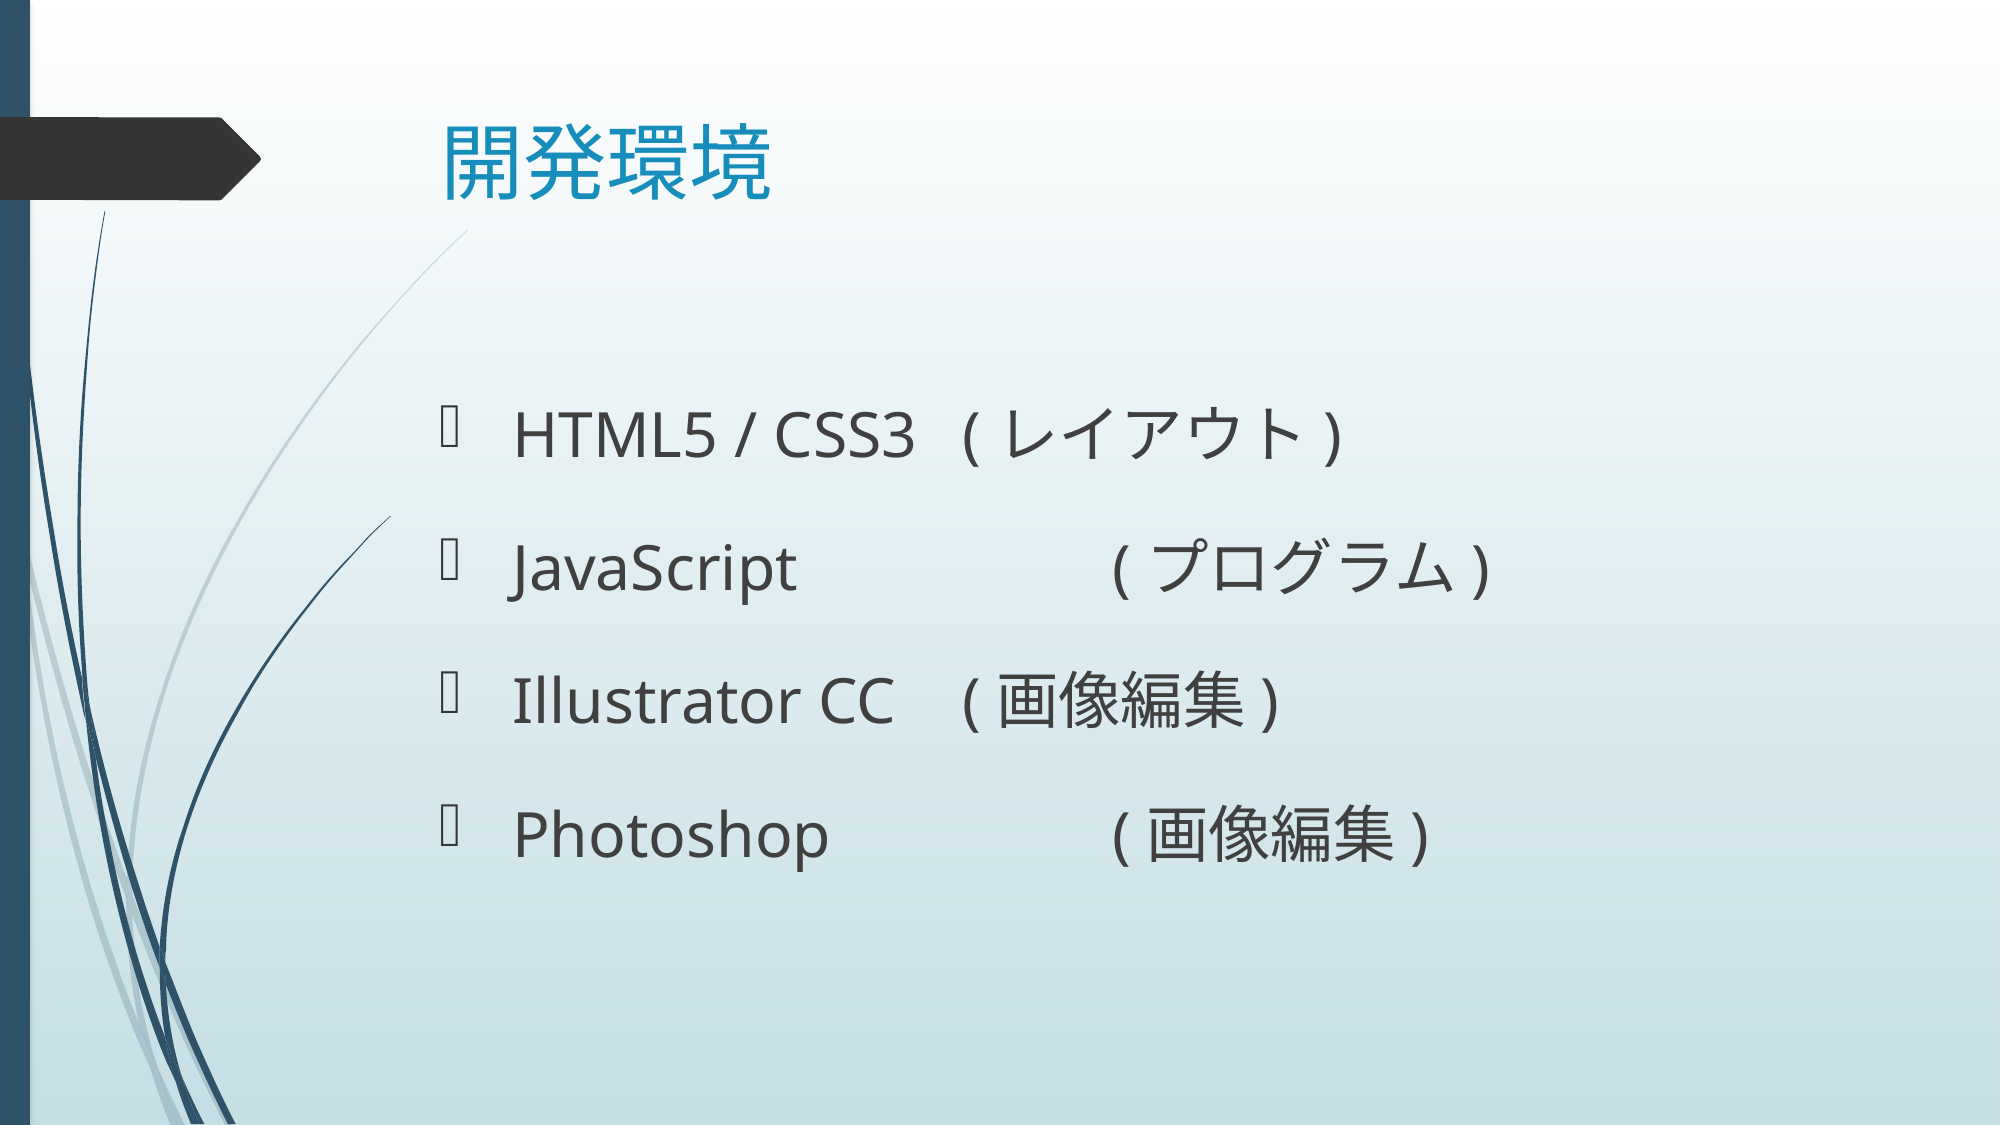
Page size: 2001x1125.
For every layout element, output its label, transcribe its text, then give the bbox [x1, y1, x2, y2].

title 開発環境 [425, 102, 1888, 313]
list HTML5 / CSS3 (レイアウト) JavaScript (プログラム) Illustrator CC (画像編集) Photoshop (画像編集) [424, 350, 1888, 970]
